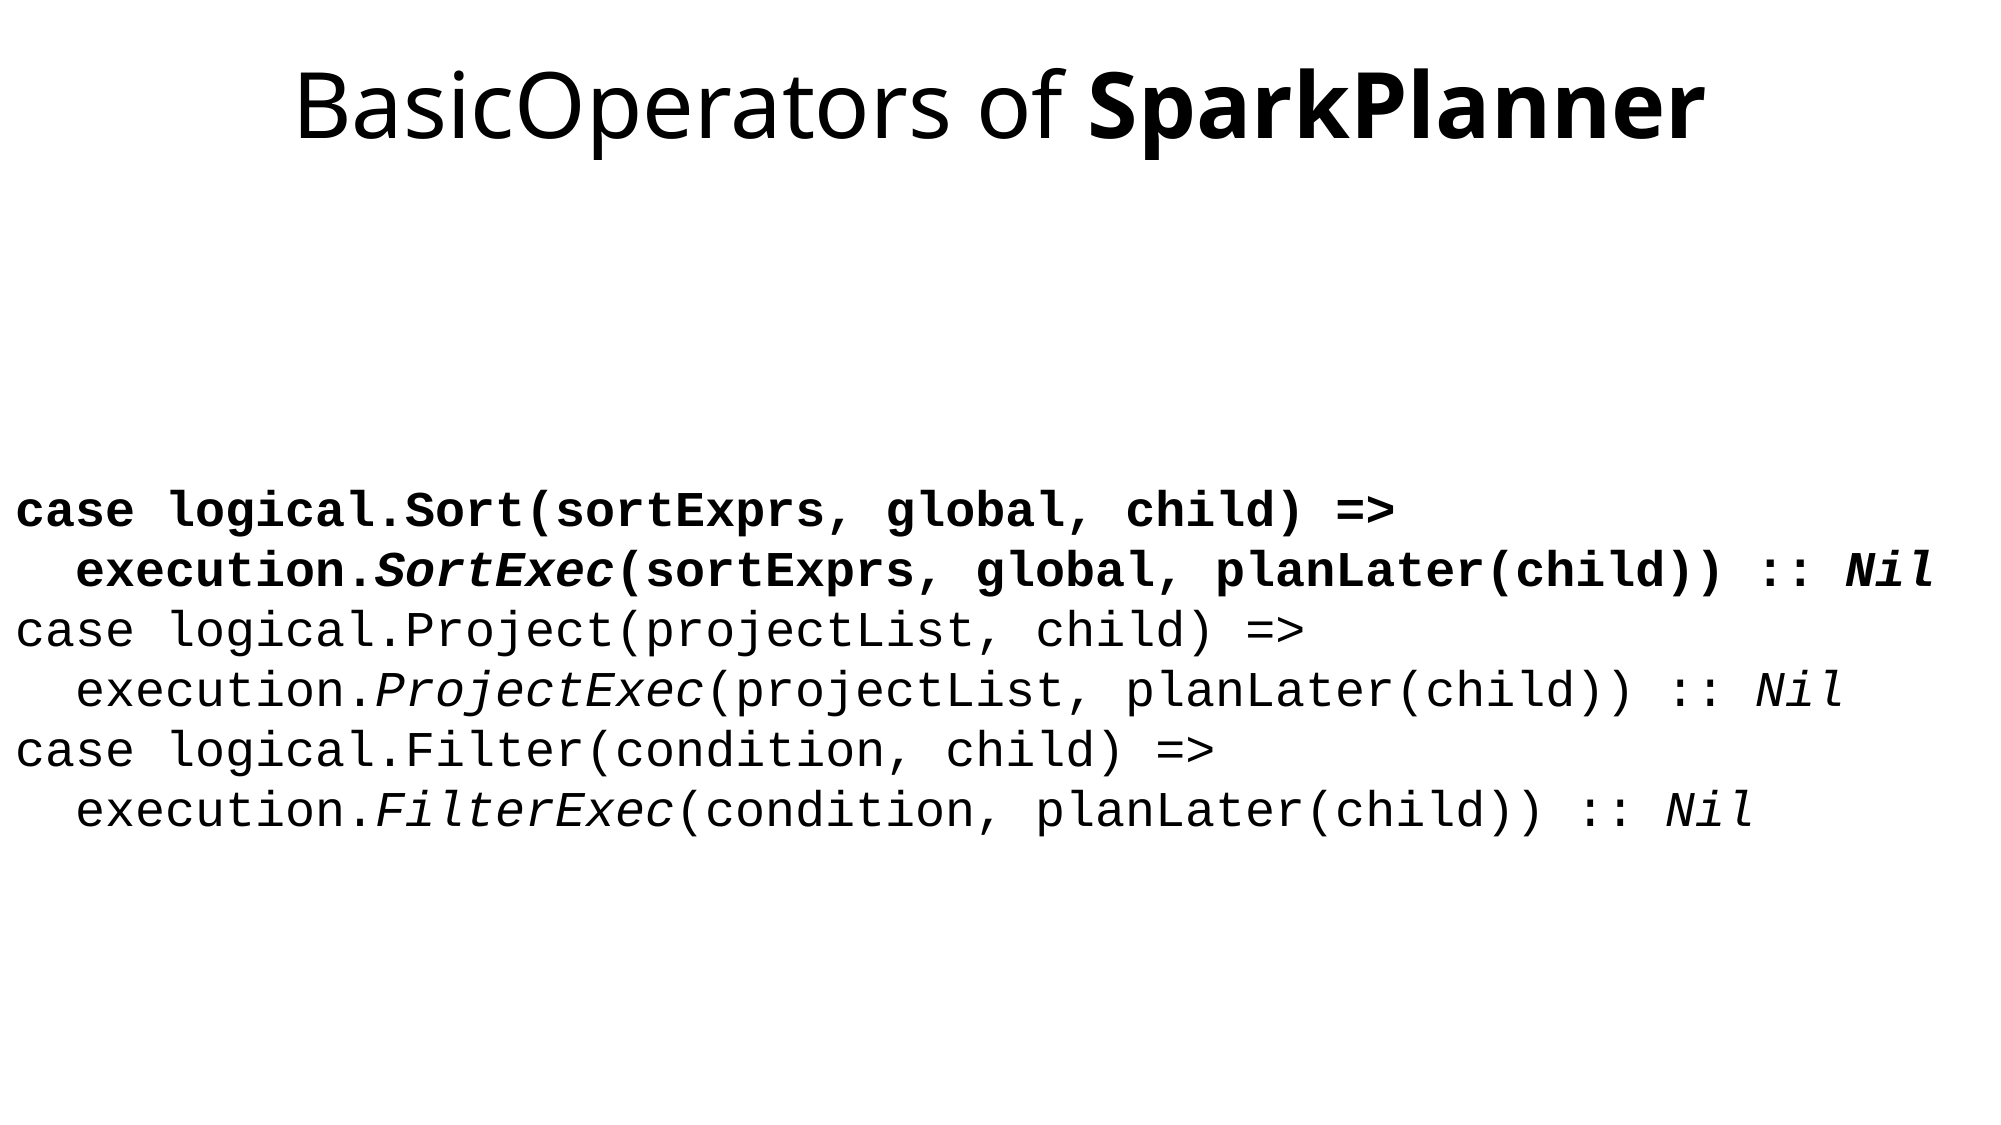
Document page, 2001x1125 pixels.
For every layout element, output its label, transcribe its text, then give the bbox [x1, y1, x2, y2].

title BasicOperators of SparkPlanner [0, 0, 2000, 218]
list case logical.Sort(sortExprs, global, child) => execution.SortExec(sortExprs, global, planLater(child)) :: Nil case logical.Project(projectList, child) => execution.ProjectExec(projectList, planLater(child)) :: Nil case logical.Filter(condition, child) => execution.FilterExec(condition, planLater(child)) :: Nil [0, 330, 2000, 983]
